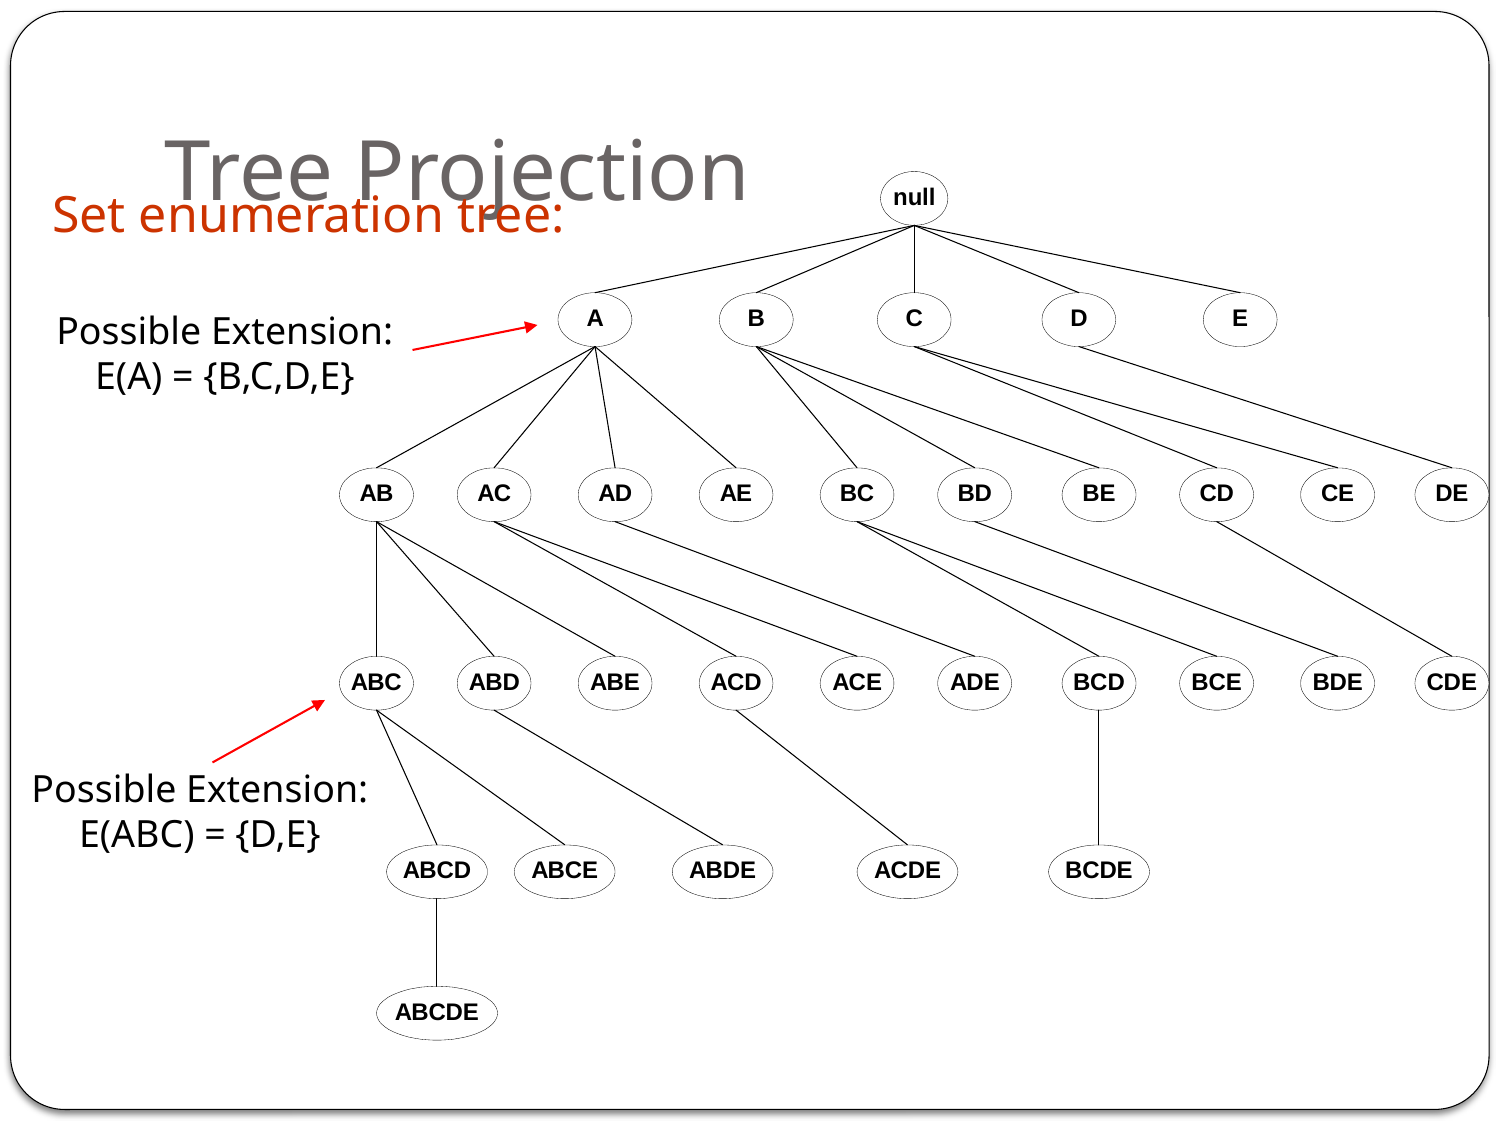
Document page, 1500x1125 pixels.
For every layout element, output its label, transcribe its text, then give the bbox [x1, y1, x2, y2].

text_box Possible Extension: E(ABC) = {D,E} [0, 757, 331, 862]
text_box [212, 699, 325, 763]
text_box Set enumeration tree: [37, 174, 331, 250]
text_box Possible Extension: E(A) = {B,C,D,E} [24, 299, 331, 405]
title Tree Projection [150, 45, 1425, 174]
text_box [337, 169, 1492, 1042]
